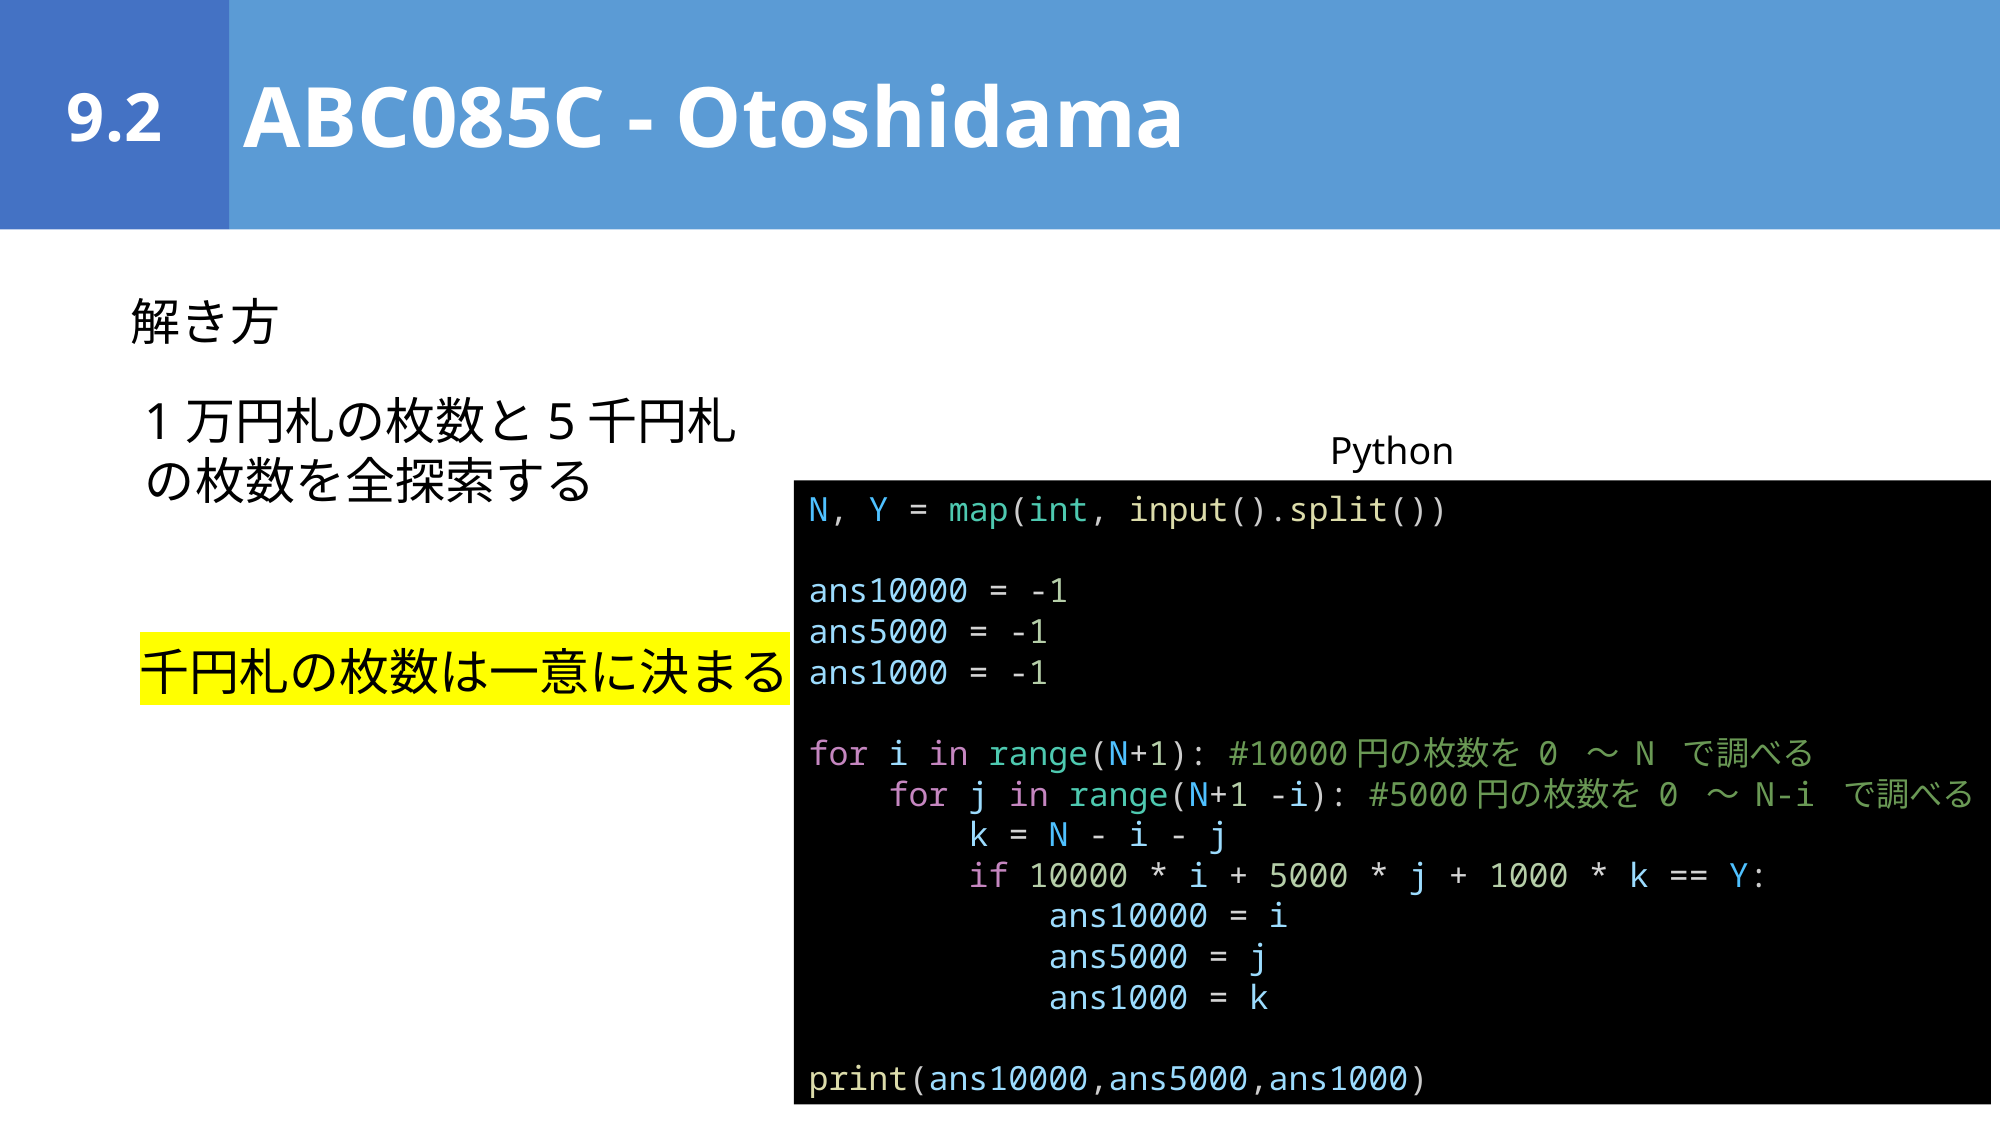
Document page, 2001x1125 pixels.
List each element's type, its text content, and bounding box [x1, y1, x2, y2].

text_box 千円札の枚数は一意に決まる [125, 632, 805, 708]
text_box ABC085C - Otoshidama [230, 0, 2000, 230]
text_box N, Y = map(int, input().split()) ans10000 = -1 ans5000 = -1 ans1000 = -1 for i in range(N+1): #10000円の枚数を 0 〜 N で調べる for j in range(N+1 -i): #5000円の枚数を 0 〜 N-i で調べる k = N - i - j if 10000 * i + 5000 * j + 1000 * k == Y: ans10000 = i ans5000 = j ans1000 = k print(ans10000,ans5000,ans1000) [793, 480, 1991, 1105]
text_box 9.2 [0, 0, 230, 230]
text_box 1万円札の枚数と5千円札 の枚数を全探索する [130, 381, 753, 517]
text_box 解き方 [115, 283, 296, 359]
text_box Python [1315, 419, 1470, 480]
